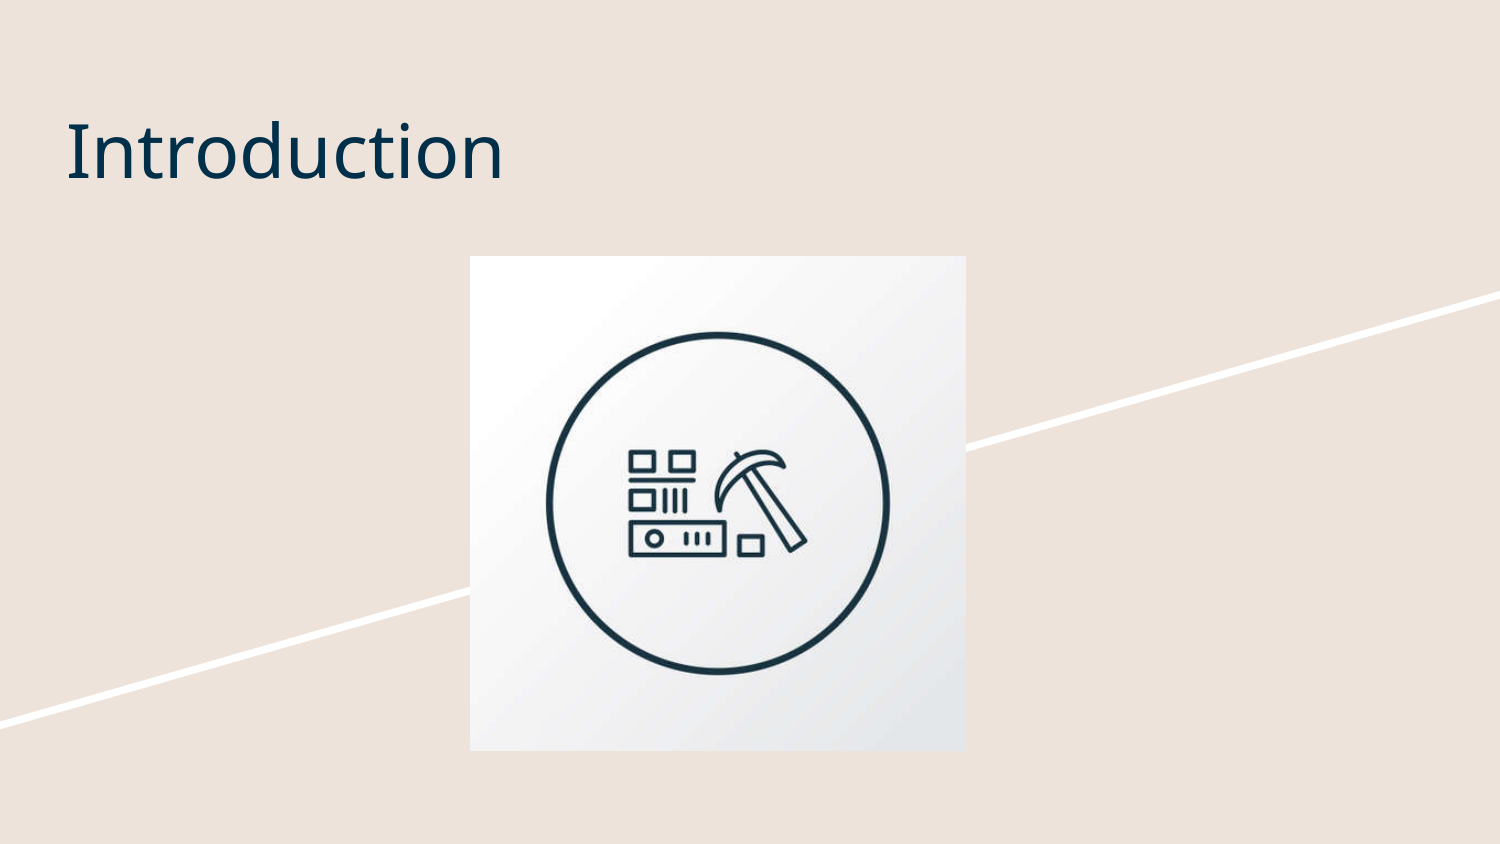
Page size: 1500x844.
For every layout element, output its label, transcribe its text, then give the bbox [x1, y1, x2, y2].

picture [470, 255, 966, 752]
title Introduction [51, 88, 1449, 299]
